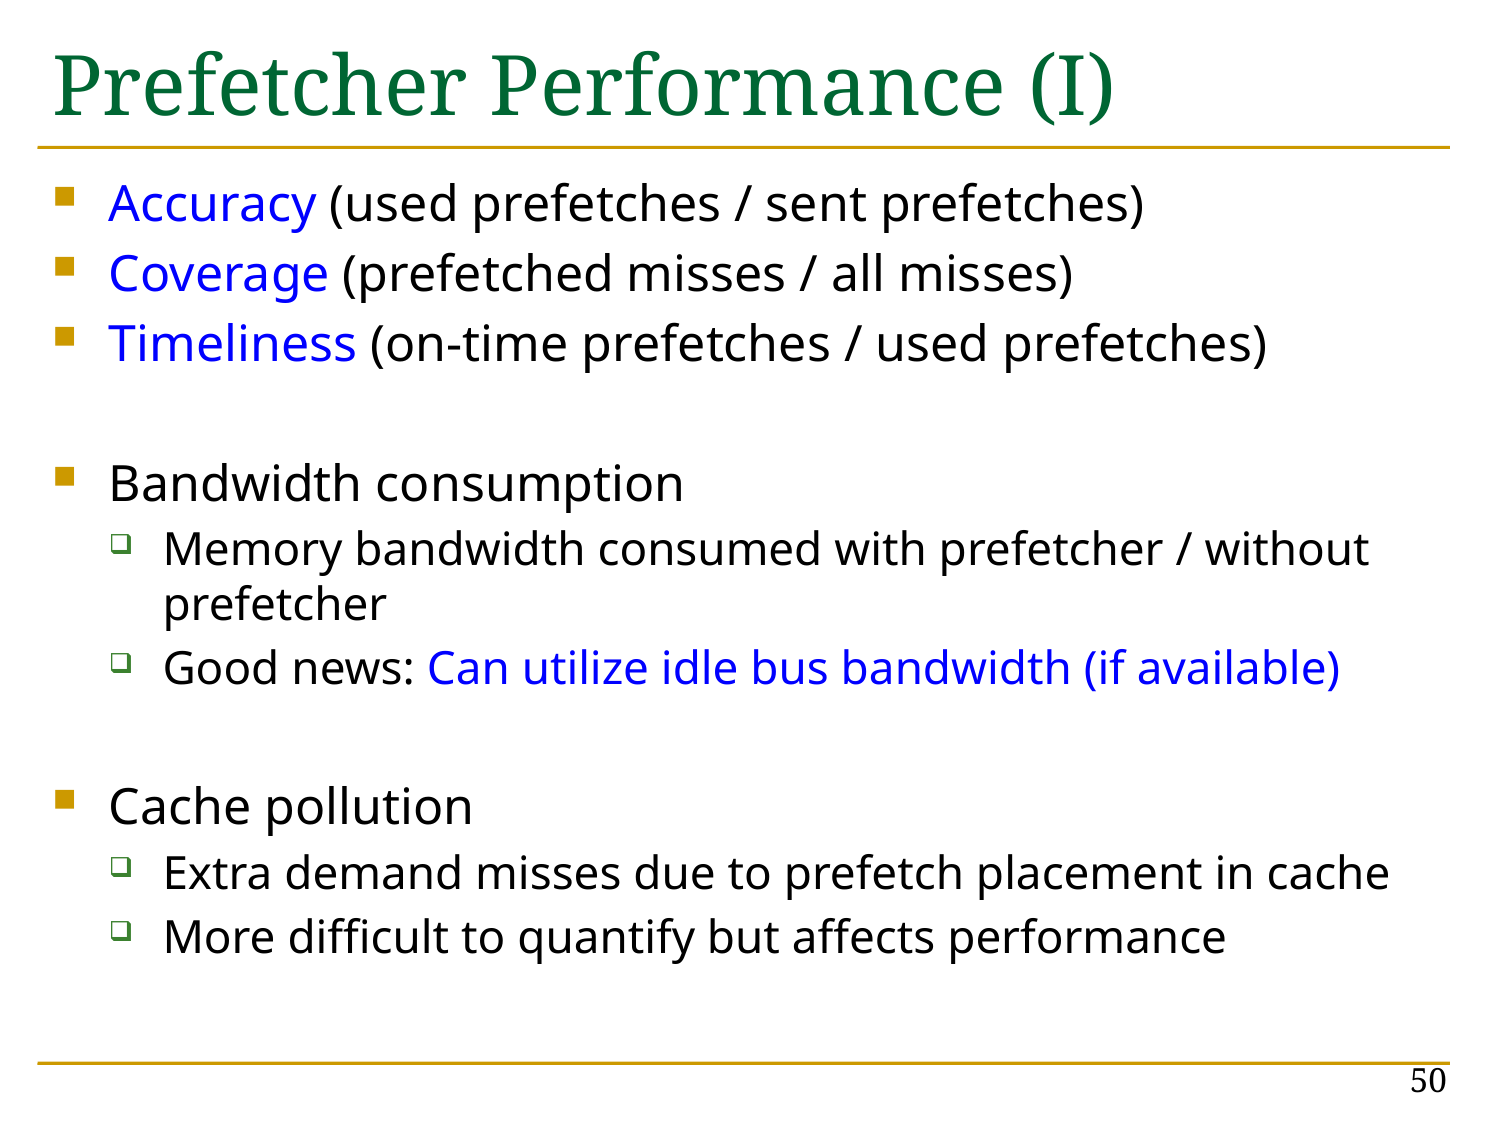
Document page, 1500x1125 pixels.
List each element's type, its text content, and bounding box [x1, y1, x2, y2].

slide_number 50 [1111, 1036, 1462, 1112]
title Prefetcher Performance (I) [37, 24, 1450, 163]
list Accuracy (used prefetches / sent prefetches) Coverage (prefetched misses / all misses) Timeliness (on-time prefetches / used prefetches) Bandwidth consumption Memory bandwidth consumed with prefetcher / without prefetcher Good news: Can utilize idle bus bandwidth (if available) Cache pollution Extra demand misses due to prefetch placement in cache More difficult to quantify but affects performance [37, 163, 1450, 1016]
